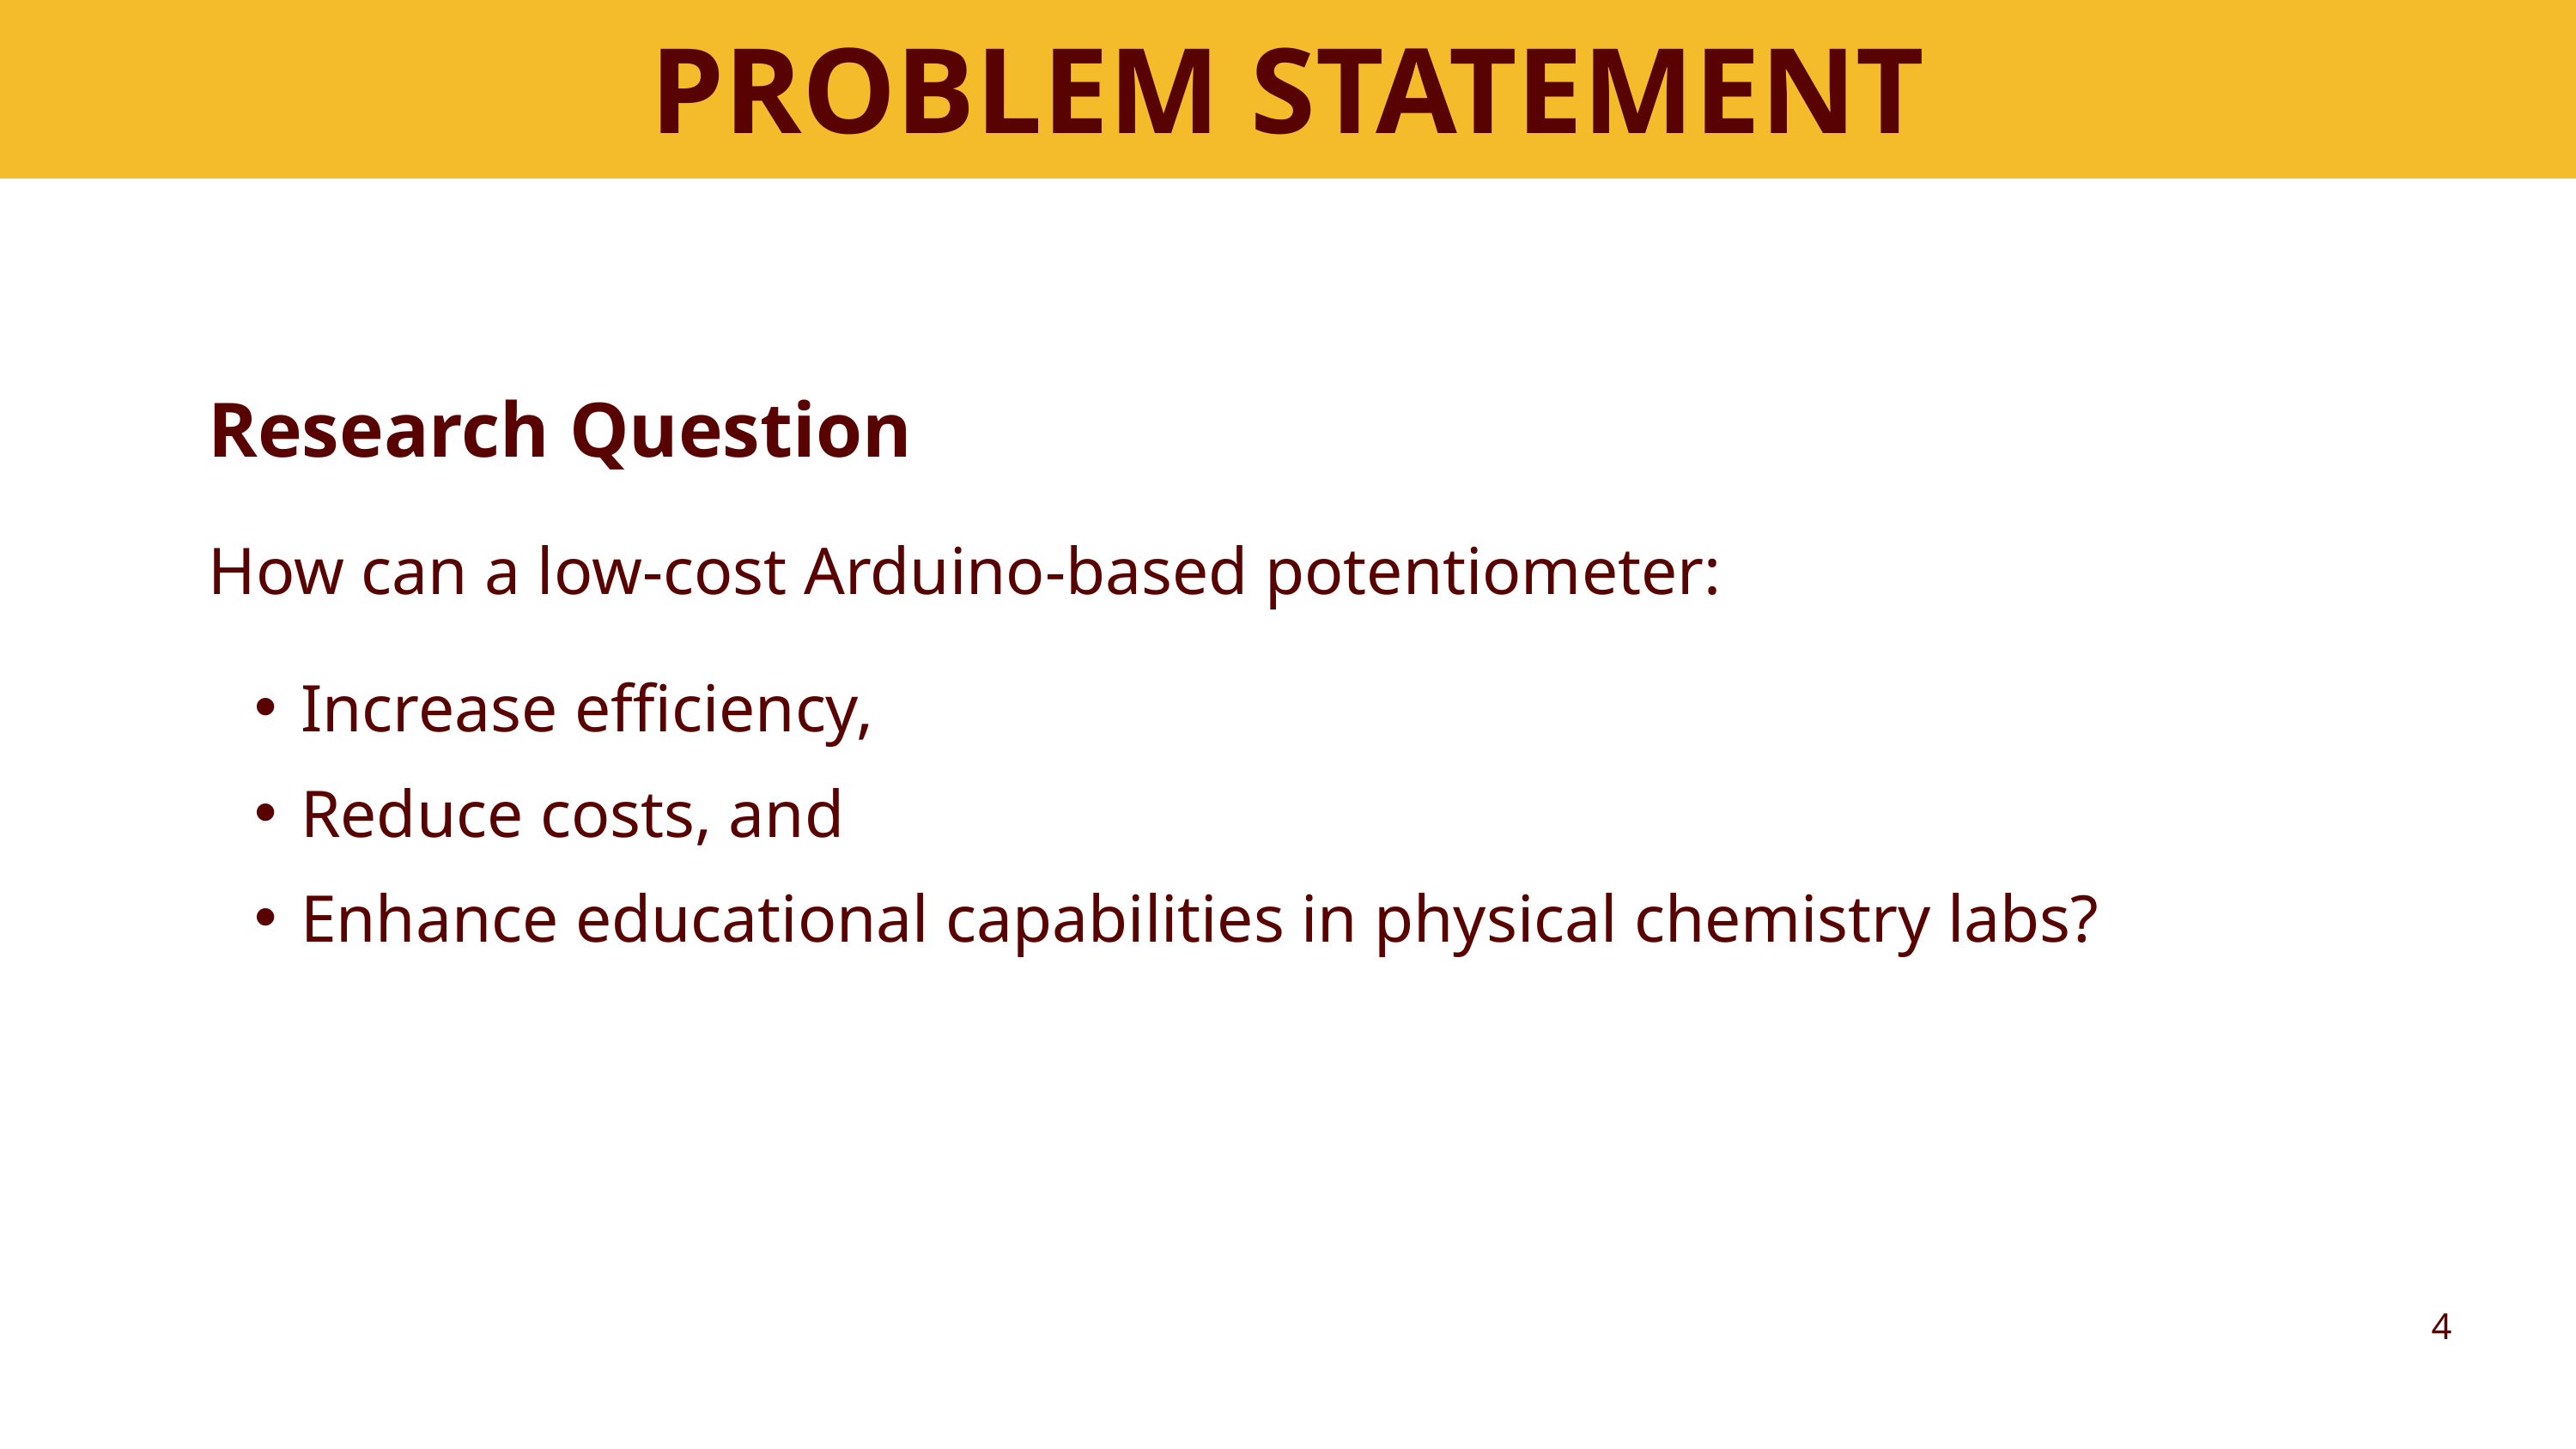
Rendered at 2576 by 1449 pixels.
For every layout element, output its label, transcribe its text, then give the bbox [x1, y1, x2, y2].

text_box 4 [2431, 1296, 2452, 1348]
text_box Research Question [208, 391, 2404, 472]
text_box Increase efficiency, Reduce costs, and Enhance educational capabilities in physical chemistry labs? [209, 640, 2386, 1060]
text_box How can a low-cost Arduino-based potentiometer: [209, 537, 2405, 608]
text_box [0, 0, 2576, 179]
